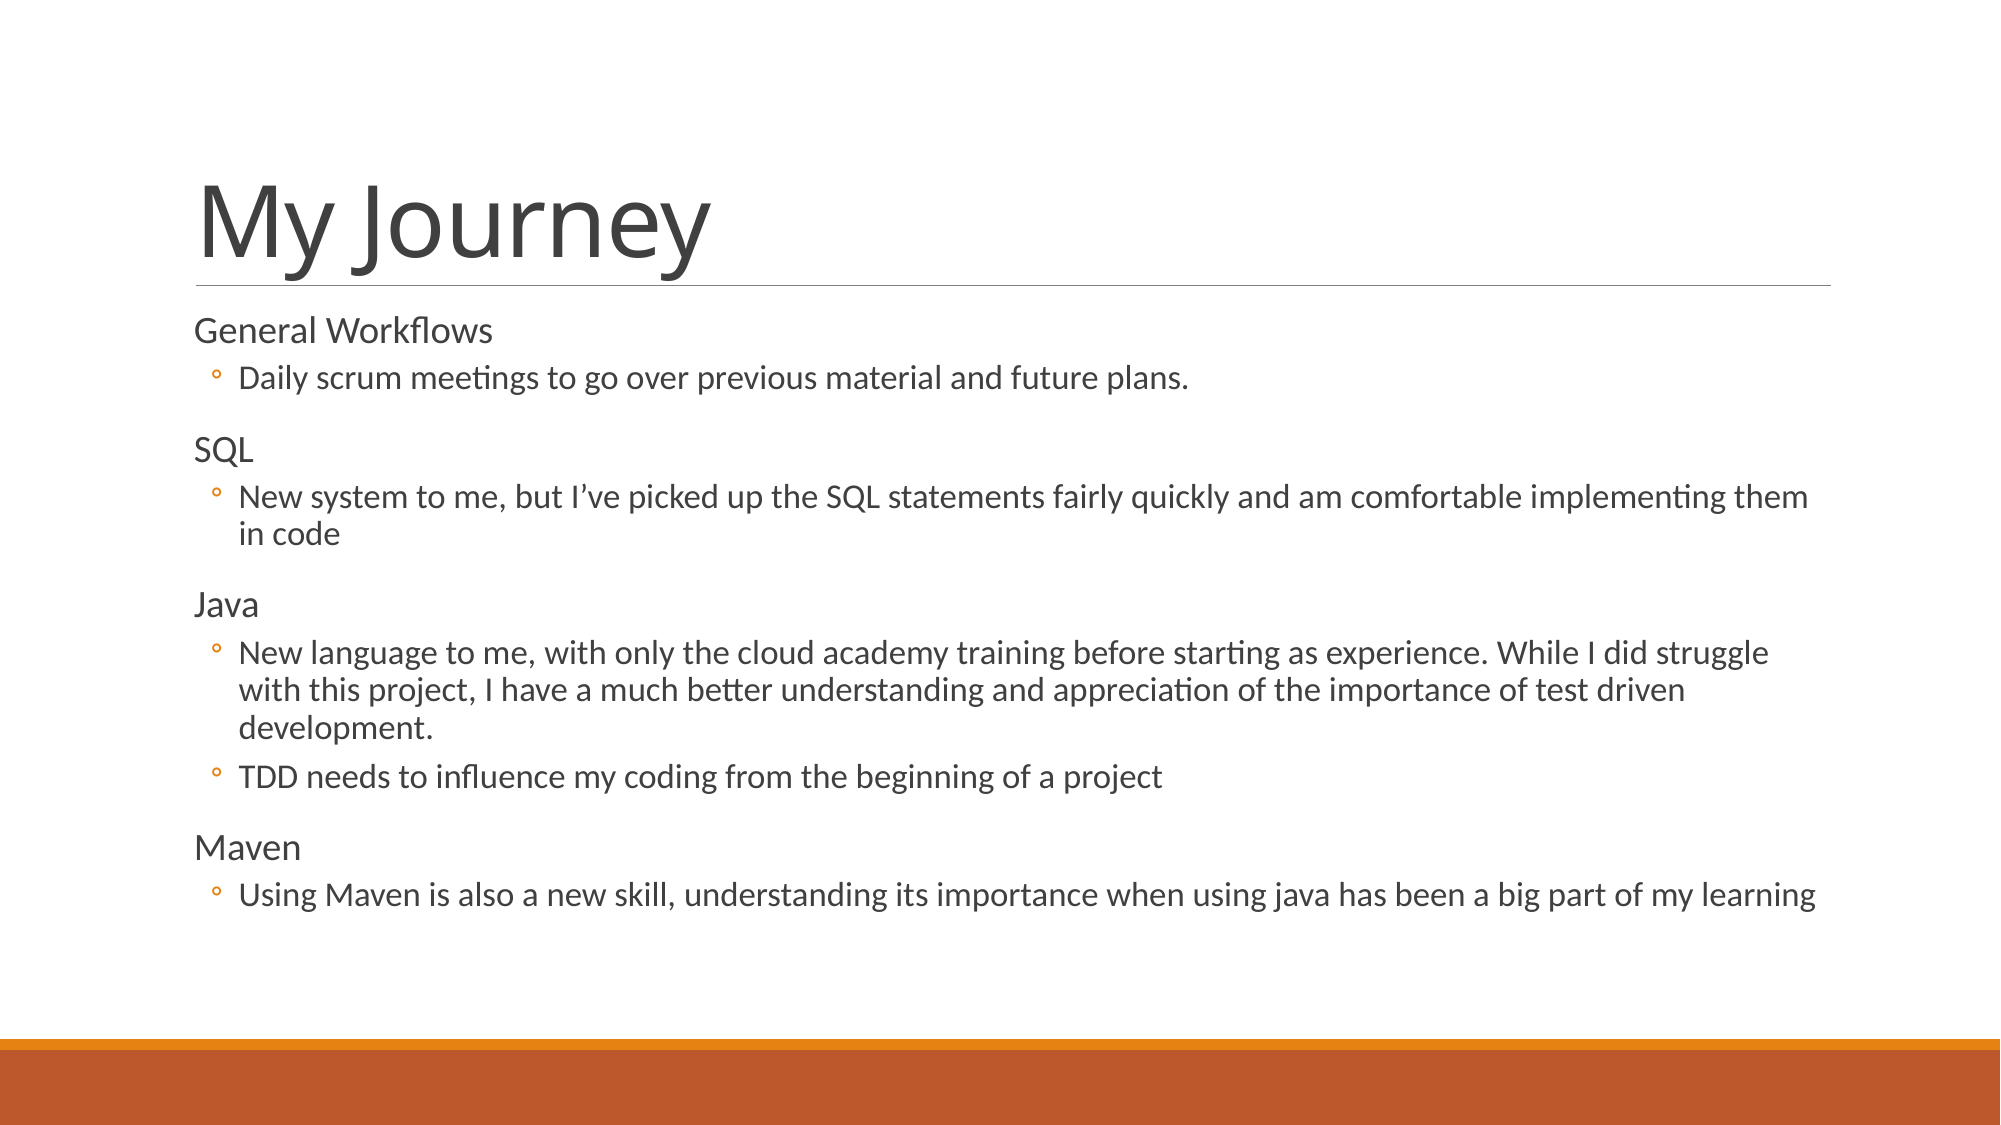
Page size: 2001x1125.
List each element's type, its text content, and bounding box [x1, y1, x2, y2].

title My Journey [180, 47, 1830, 285]
list General Workflows Daily scrum meetings to go over previous material and future plans. SQL New system to me, but I’ve picked up the SQL statements fairly quickly and am comfortable implementing them in code Java New language to me, with only the cloud academy training before starting as experience. While I did struggle with this project, I have a much better understanding and appreciation of the importance of test driven development. TDD needs to influence my coding from the beginning of a project Maven Using Maven is also a new skill, understanding its importance when using java has been a big part of my learning [180, 302, 1830, 963]
